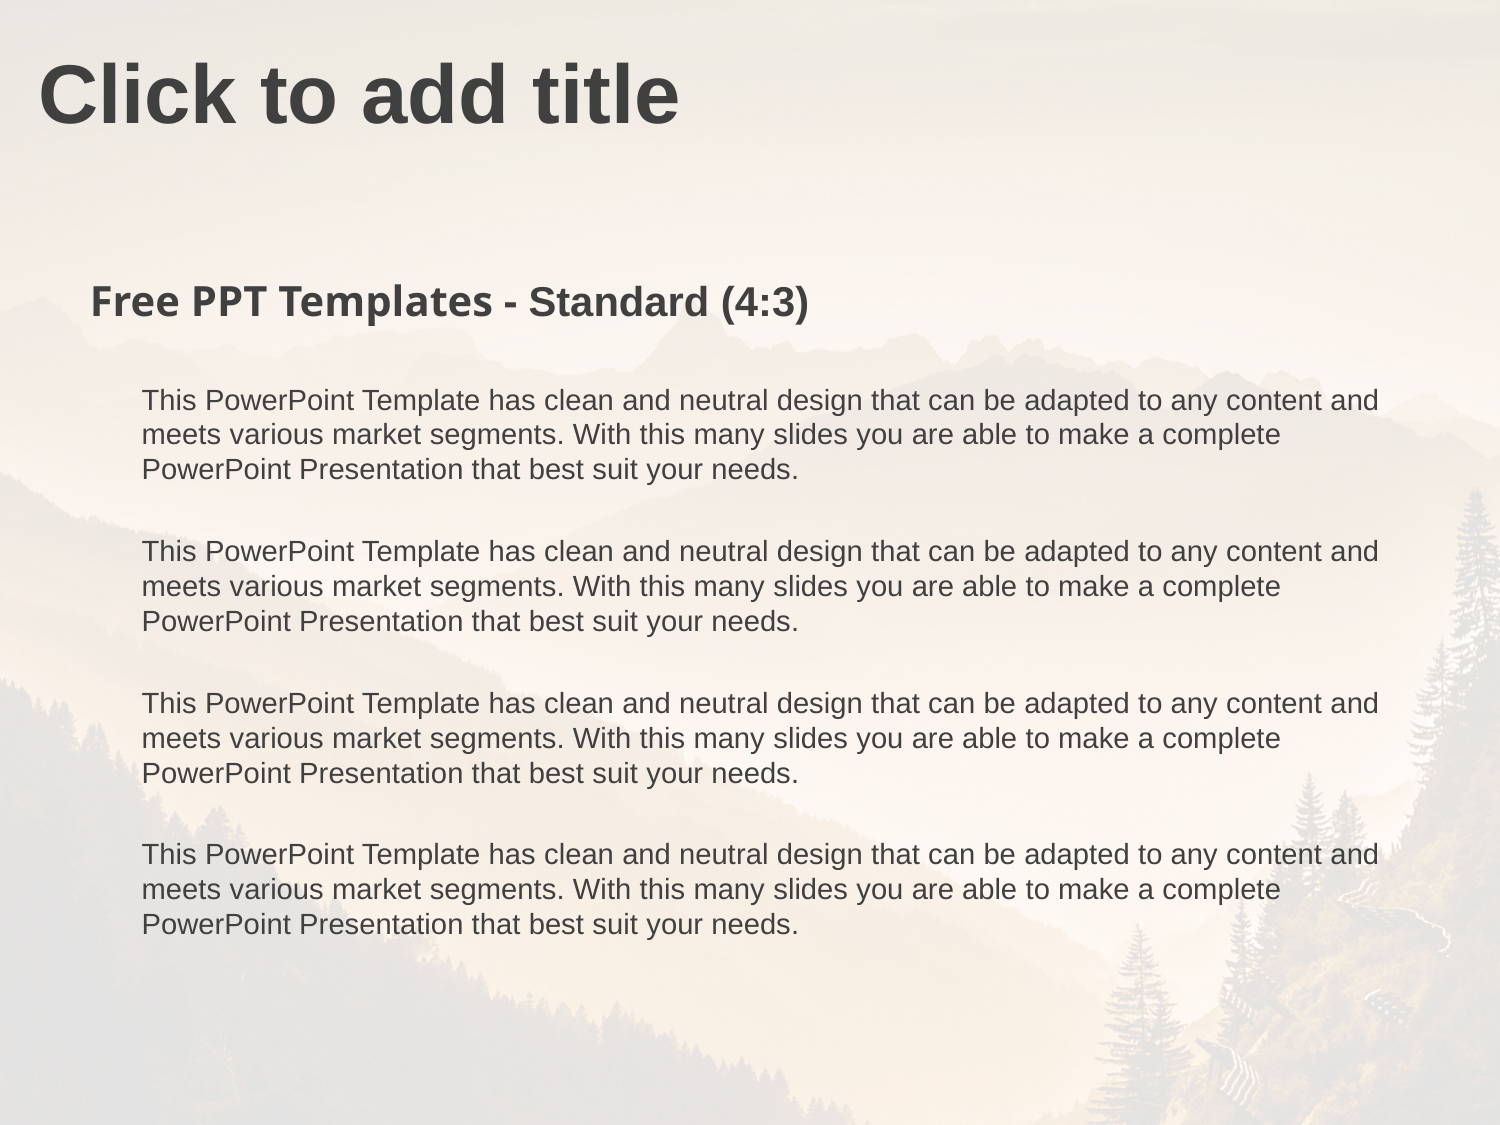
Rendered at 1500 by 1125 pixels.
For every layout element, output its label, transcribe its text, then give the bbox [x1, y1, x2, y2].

title Click to add title [0, 2, 1500, 179]
list This PowerPoint Template has clean and neutral design that can be adapted to any content and meets various market segments. With this many slides you are able to make a complete PowerPoint Presentation that best suit your needs. This PowerPoint Template has clean and neutral design that can be adapted to any content and meets various market segments. With this many slides you are able to make a complete PowerPoint Presentation that best suit your needs. This PowerPoint Template has clean and neutral design that can be adapted to any content and meets various market segments. With this many slides you are able to make a complete PowerPoint Presentation that best suit your needs. This PowerPoint Template has clean and neutral design that can be adapted to any content and meets various market segments. With this many slides you are able to make a complete PowerPoint Presentation that best suit your needs. [76, 373, 1427, 965]
picture [0, 179, 1500, 1125]
list Free PPT Templates - Standard (4:3) [75, 262, 1425, 339]
